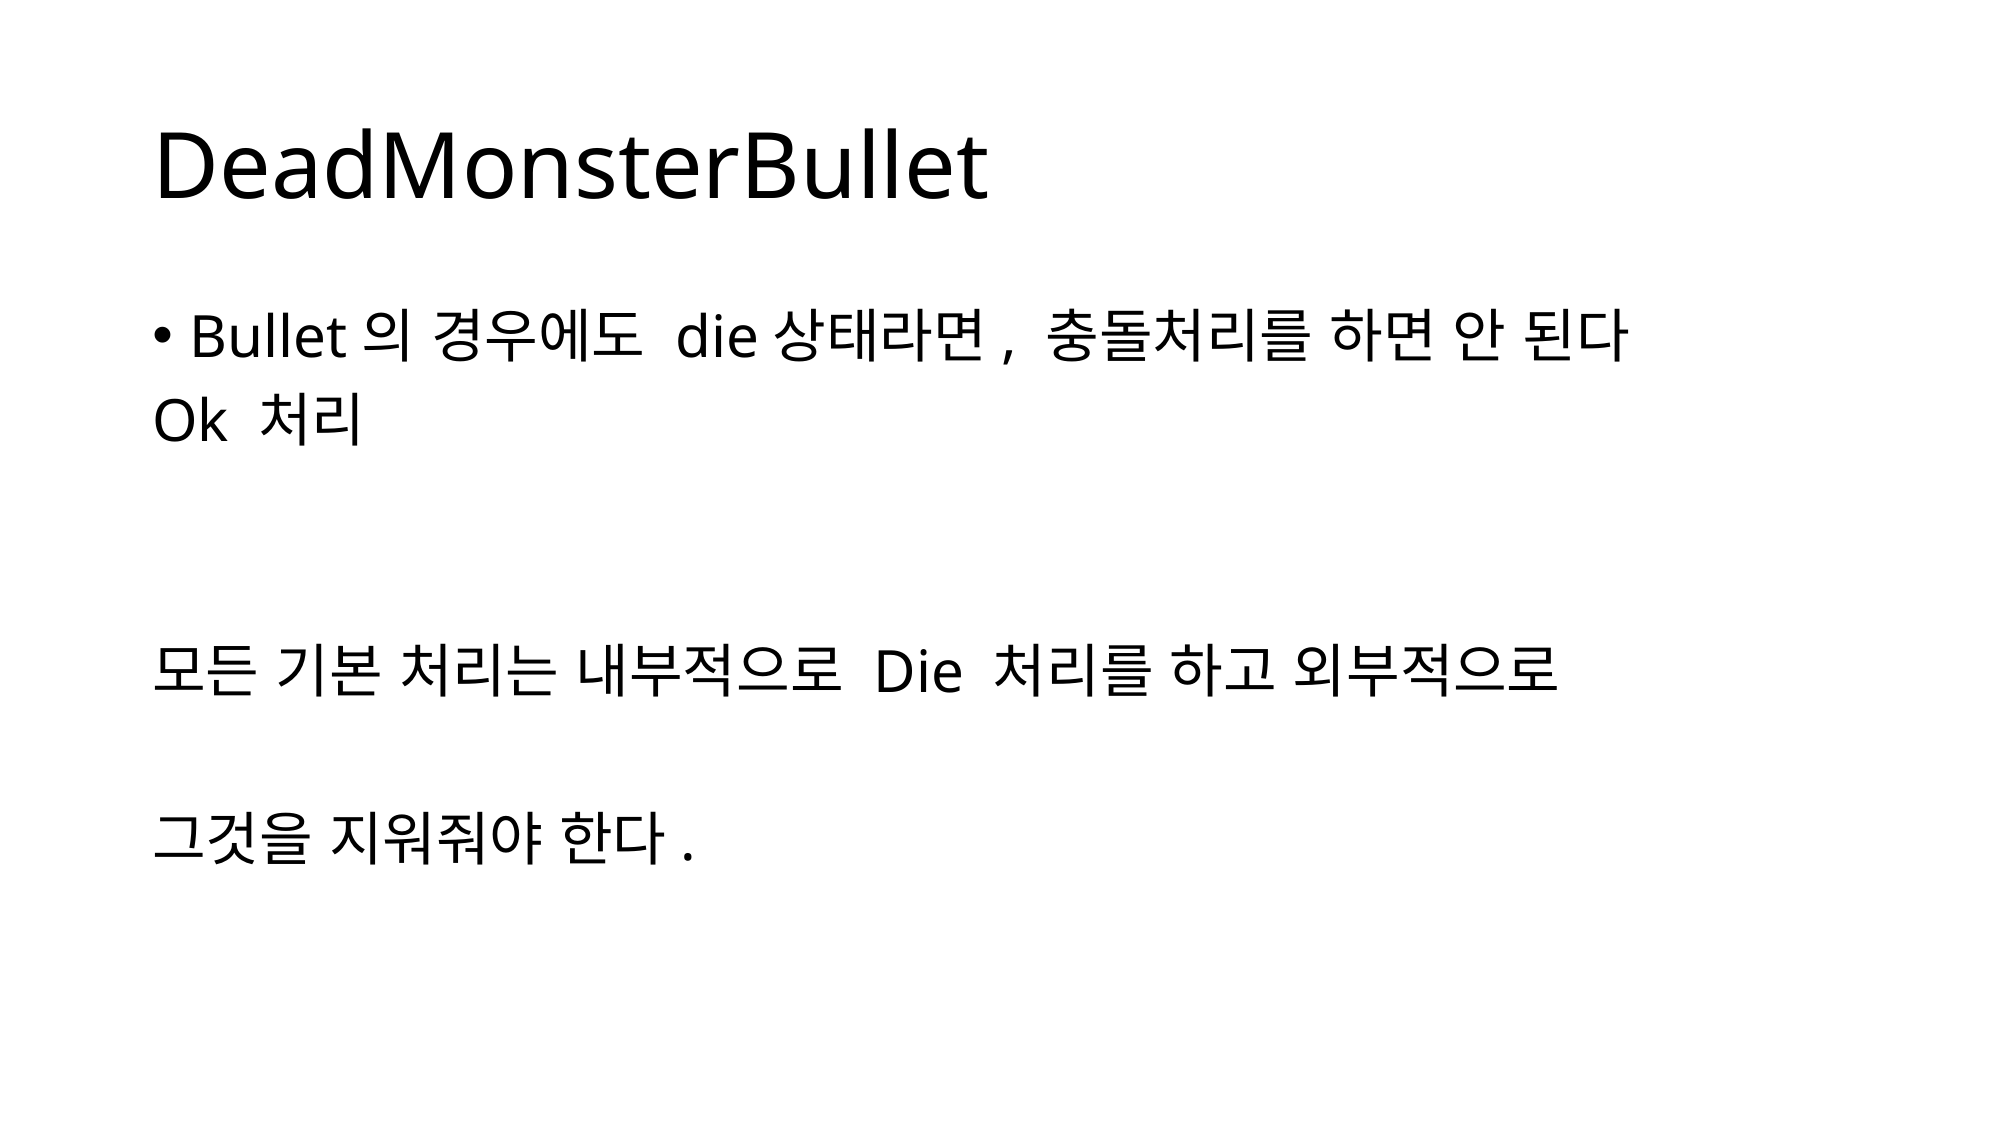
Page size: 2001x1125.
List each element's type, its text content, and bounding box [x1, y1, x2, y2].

title DeadMonsterBullet [137, 59, 1863, 278]
list Bullet의 경우에도 die상태라면, 충돌처리를 하면 안 된다 Ok 처리 모든 기본 처리는 내부적으로 Die 처리를 하고 외부적으로 그것을 지워줘야 한다. [137, 299, 1863, 1014]
